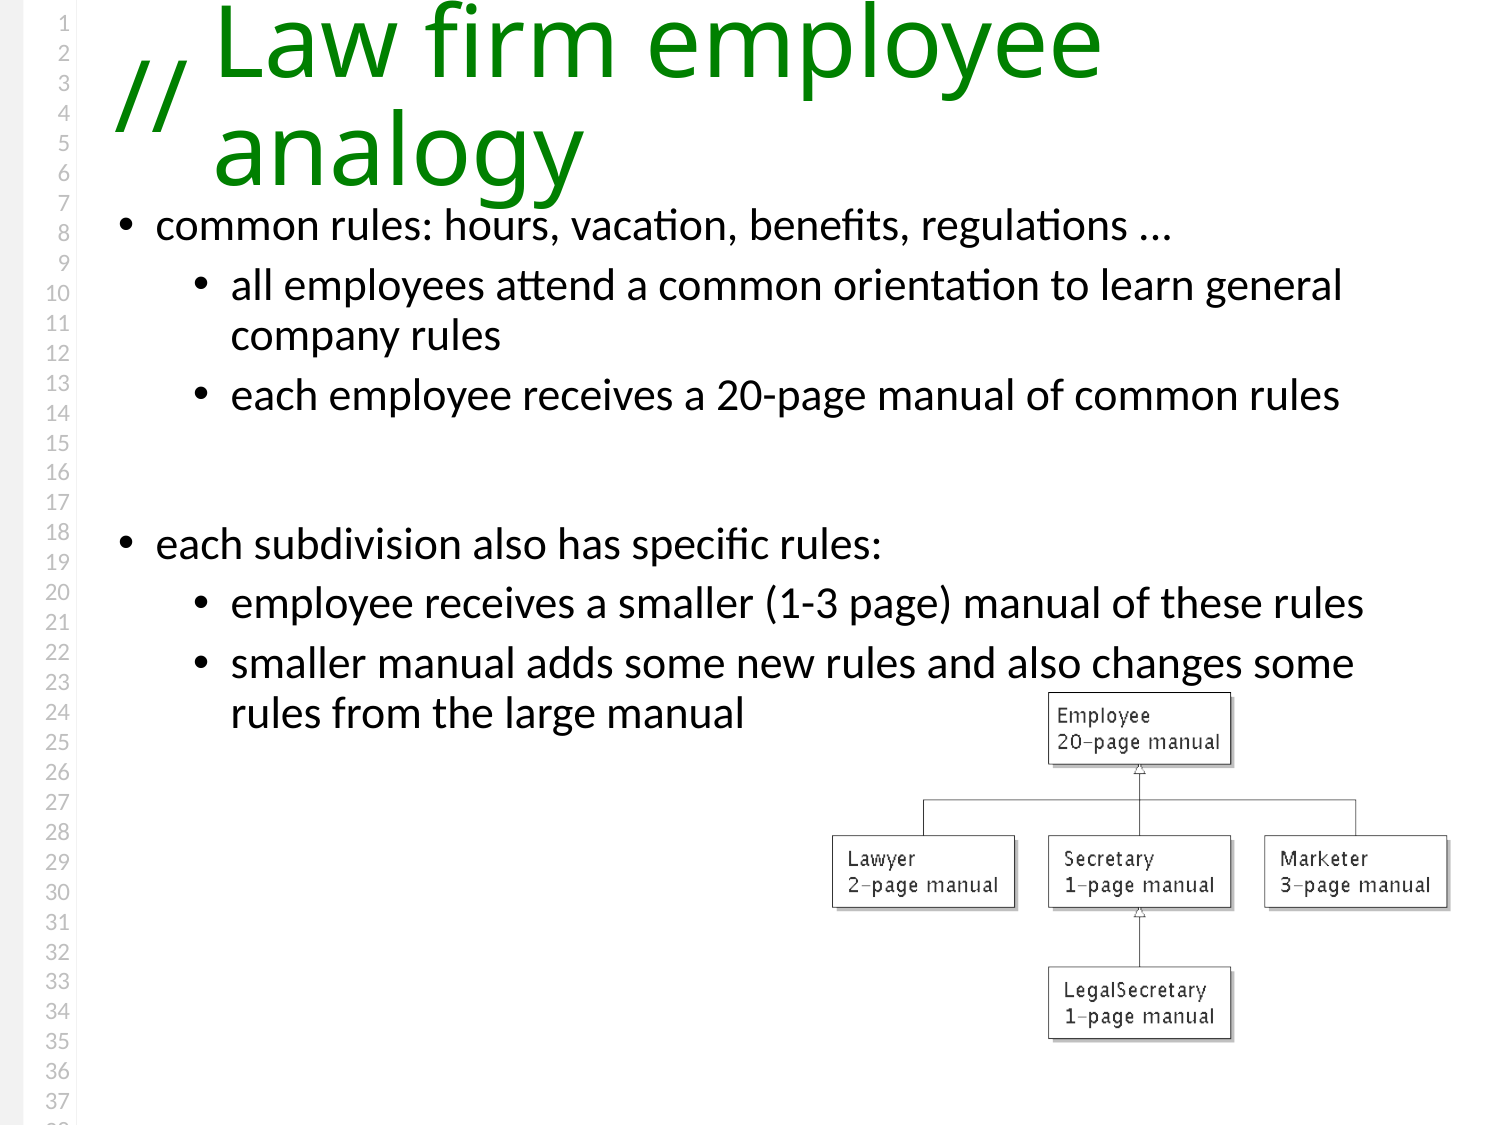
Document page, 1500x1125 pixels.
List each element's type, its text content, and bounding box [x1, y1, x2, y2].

picture [832, 692, 1452, 1044]
title Law firm employee analogy [197, 34, 1434, 164]
list common rules: hours, vacation, benefits, regulations ... all employees attend a common orientation to learn general company rules each employee receives a 20-page manual of common rules each subdivision also has specific rules: employee receives a smaller (1-3 page) manual of these rules smaller manual adds some new rules and also changes some rules from the large manual [103, 193, 1434, 1014]
